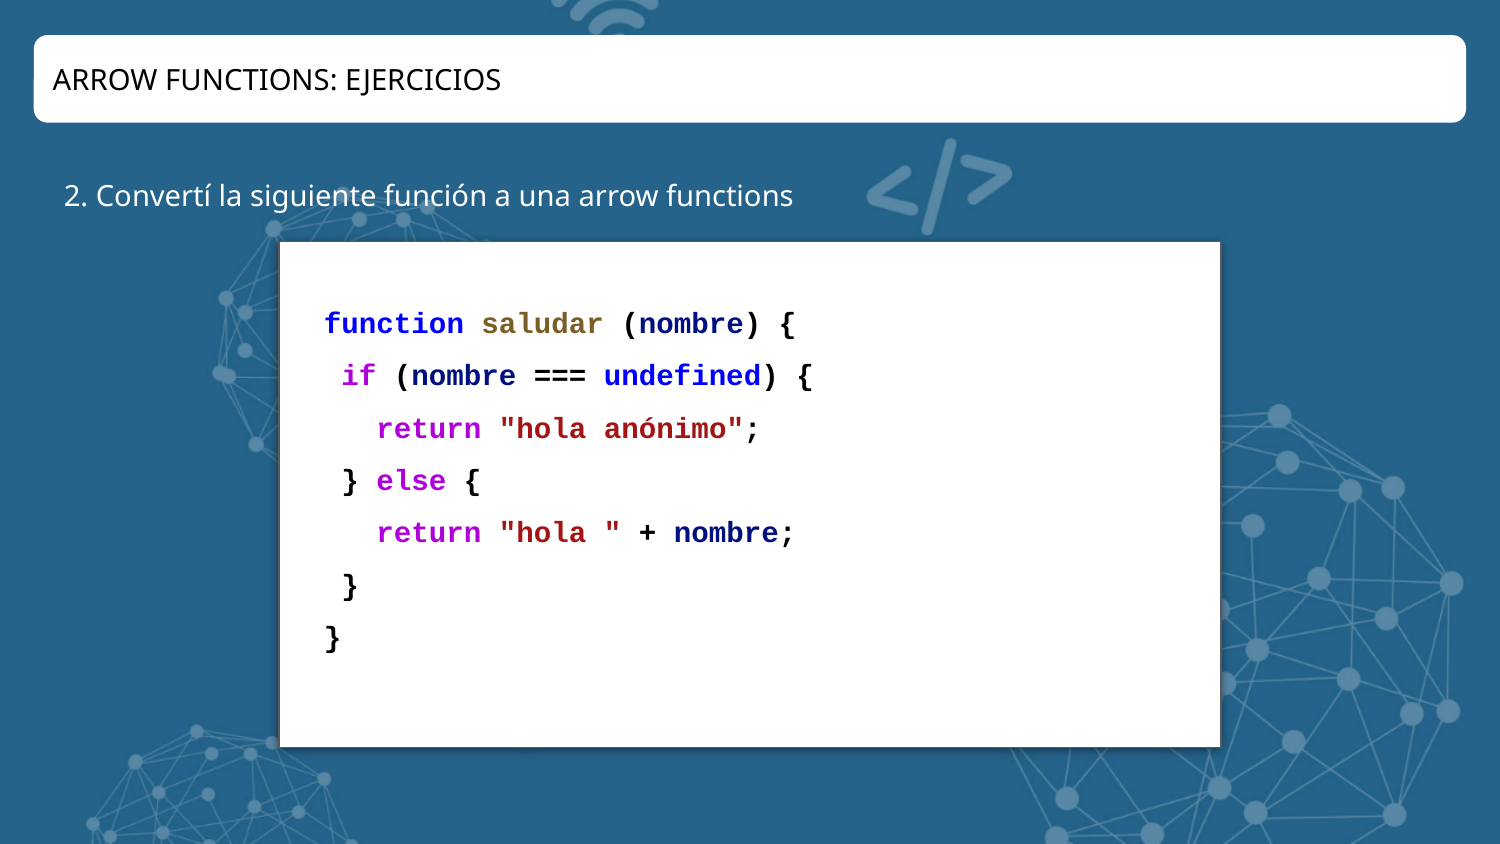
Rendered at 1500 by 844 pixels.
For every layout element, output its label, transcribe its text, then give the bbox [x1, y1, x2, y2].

text_box function saludar (nombre) { if (nombre === undefined) { return "hola anónimo"; } else { return "hola " + nombre; } } [278, 241, 1222, 748]
text_box ARROW FUNCTIONS: EJERCICIOS [33, 35, 1467, 123]
picture [0, 0, 1500, 844]
text_box 2. Convertí la siguiente función a una arrow functions [33, 161, 1467, 226]
